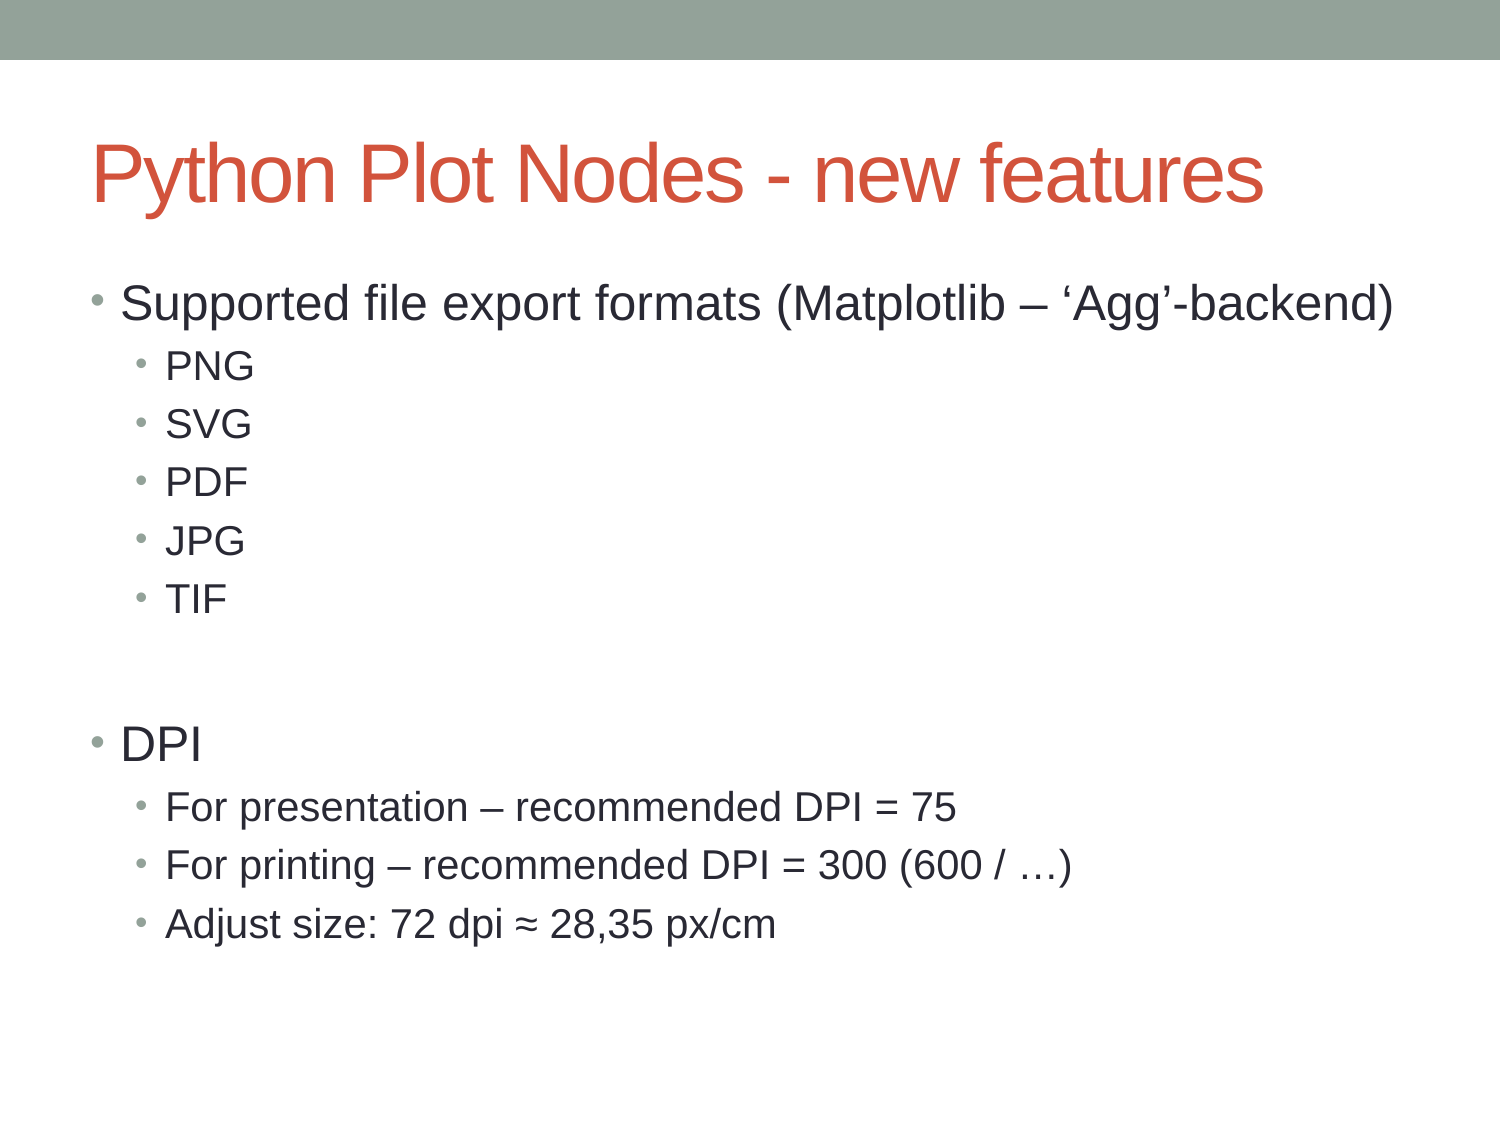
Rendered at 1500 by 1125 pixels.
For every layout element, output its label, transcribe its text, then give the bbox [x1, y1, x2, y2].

title Python Plot Nodes - new features [75, 87, 1425, 250]
list Supported file export formats (Matplotlib – ‘Agg’-backend) PNG SVG PDF JPG TIF DPI For presentation – recommended DPI = 75 For printing – recommended DPI = 300 (600 / …) Adjust size: 72 dpi ≈ 28,35 px/cm [75, 262, 1425, 1063]
